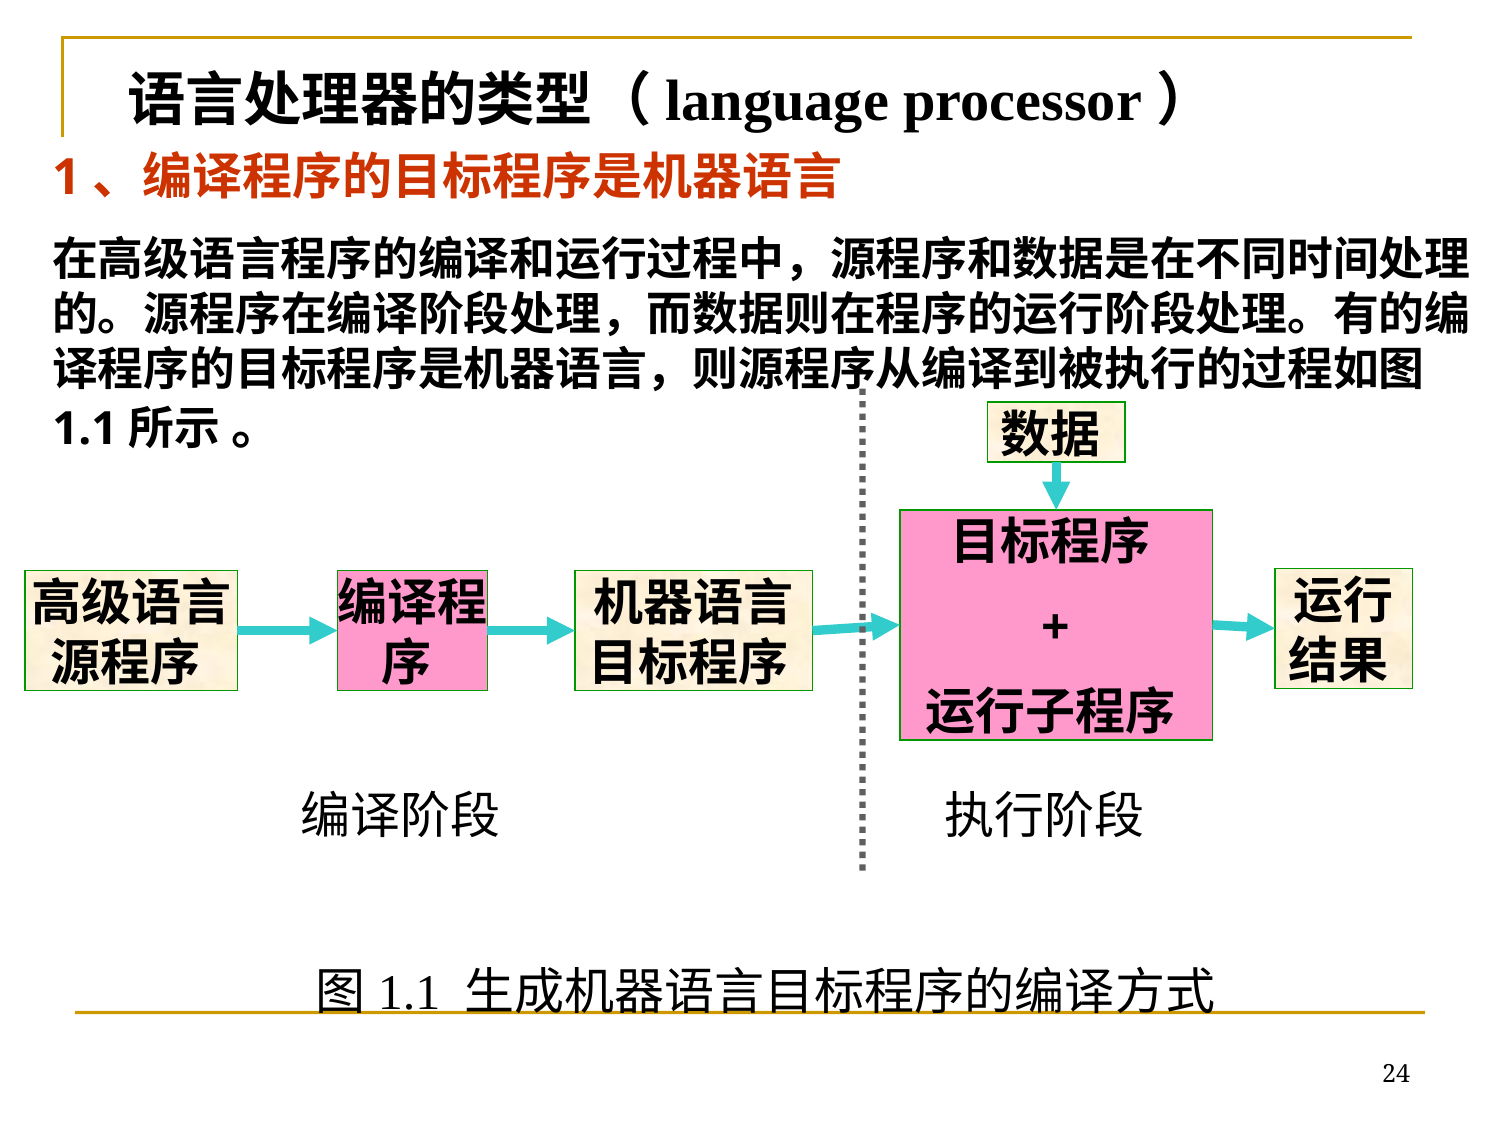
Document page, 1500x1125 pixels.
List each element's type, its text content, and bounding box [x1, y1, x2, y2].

text_box 1、编译程序的目标程序是机器语言 在高级语言程序的编译和运行过程中，源程序和数据是在不同时间处理的。源程序在编译阶段处理，而数据则在程序的运行阶段处理。有的编译程序的目标程序是机器语言，则源程序从编译到被执行的过程如图1.1所示 。 [37, 137, 1500, 462]
slide_number 24 [1074, 1023, 1426, 1100]
text_box 语言处理器的类型（language processor） [112, 54, 1353, 140]
text_box 高级语言源程序 [24, 570, 238, 691]
text_box 目标程序 + 运行子程序 [899, 509, 1213, 740]
text_box 编译阶段 [200, 775, 613, 851]
text_box 机器语言目标程序 [574, 570, 813, 691]
text_box 运行结果 [1274, 568, 1413, 689]
text_box 图1.1 生成机器语言目标程序的编译方式 [171, 952, 1371, 1027]
text_box 编译程序 [337, 570, 488, 691]
text_box 数据 [987, 402, 1125, 463]
text_box 执行阶段 [899, 775, 1200, 851]
